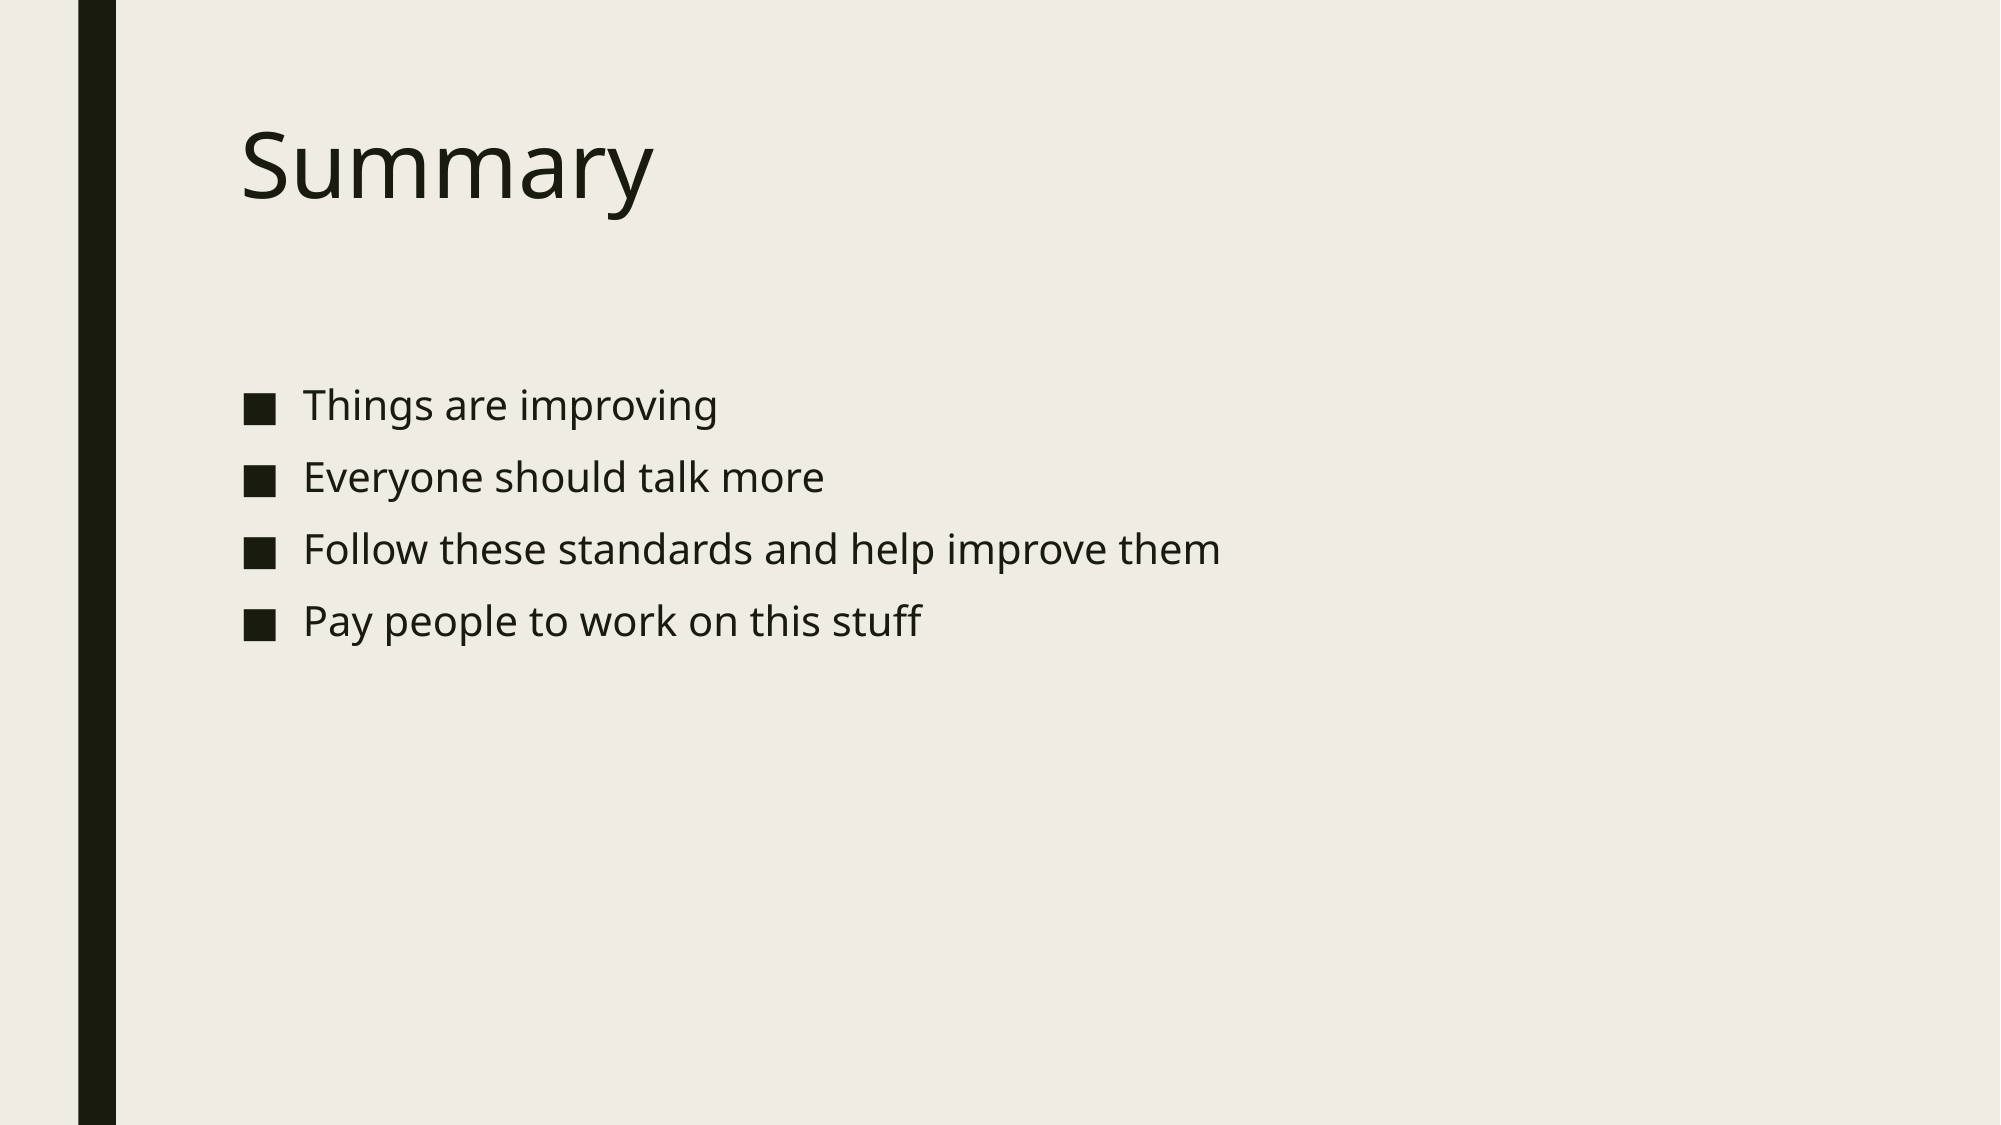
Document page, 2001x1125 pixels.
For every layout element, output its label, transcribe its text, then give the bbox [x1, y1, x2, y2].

title Summary [225, 112, 1800, 357]
list Things are improving Everyone should talk more Follow these standards and help improve them Pay people to work on this stuff [225, 375, 1800, 963]
